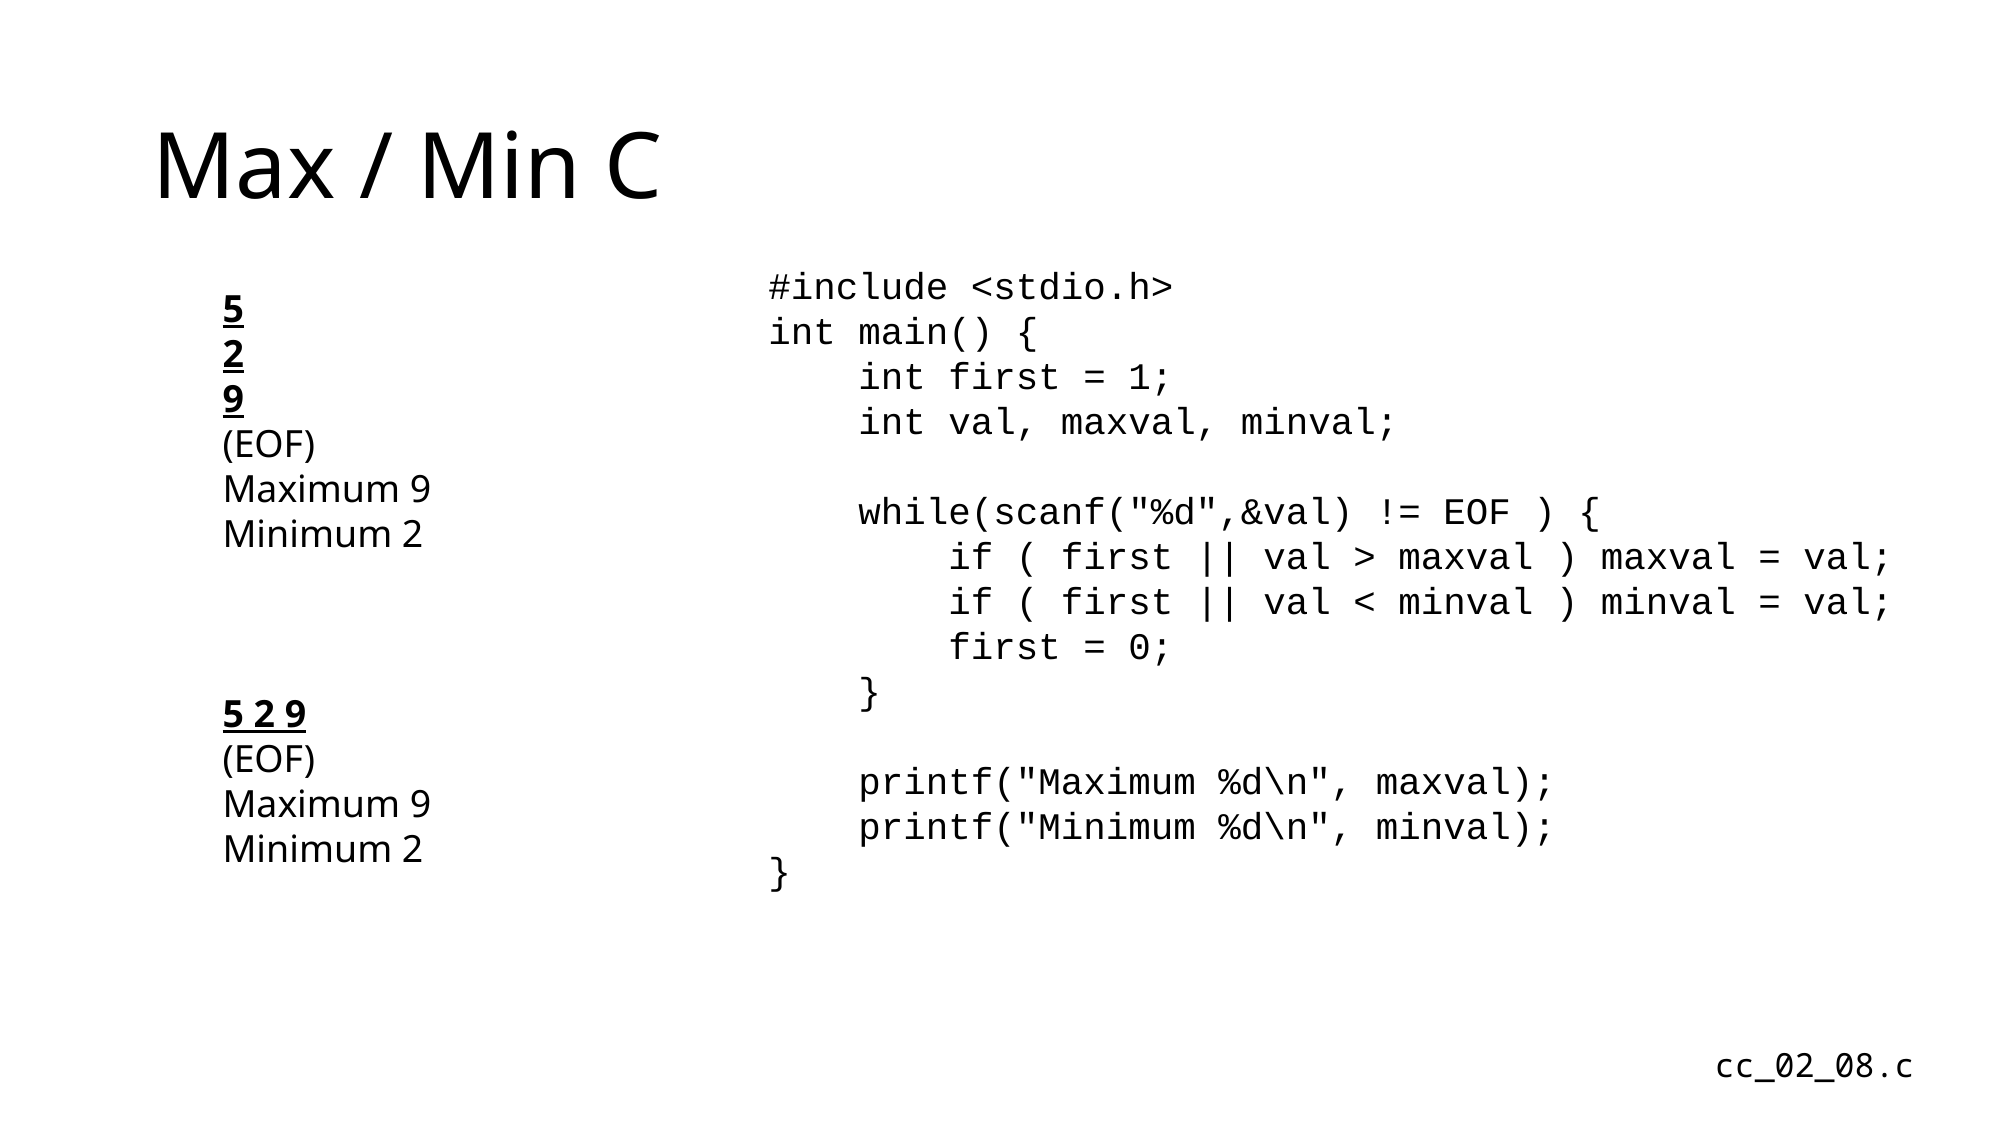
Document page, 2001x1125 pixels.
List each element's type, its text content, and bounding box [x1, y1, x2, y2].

text_box cc_02_08.c [1699, 1037, 1979, 1092]
title Max / Min C [137, 59, 1863, 278]
text_box #include <stdio.h> int main() { int first = 1; int val, maxval, minval; while(scanf("%d",&val) != EOF ) { if ( first || val > maxval ) maxval = val; if ( first || val < minval ) minval = val; first = 0; } printf("Maximum %d\n", maxval); printf("Minimum %d\n", minval); } [753, 254, 1909, 900]
text_box 5 2 9 (EOF) Maximum 9 Minimum 2 5 2 9 (EOF) Maximum 9 Minimum 2 [207, 277, 447, 877]
